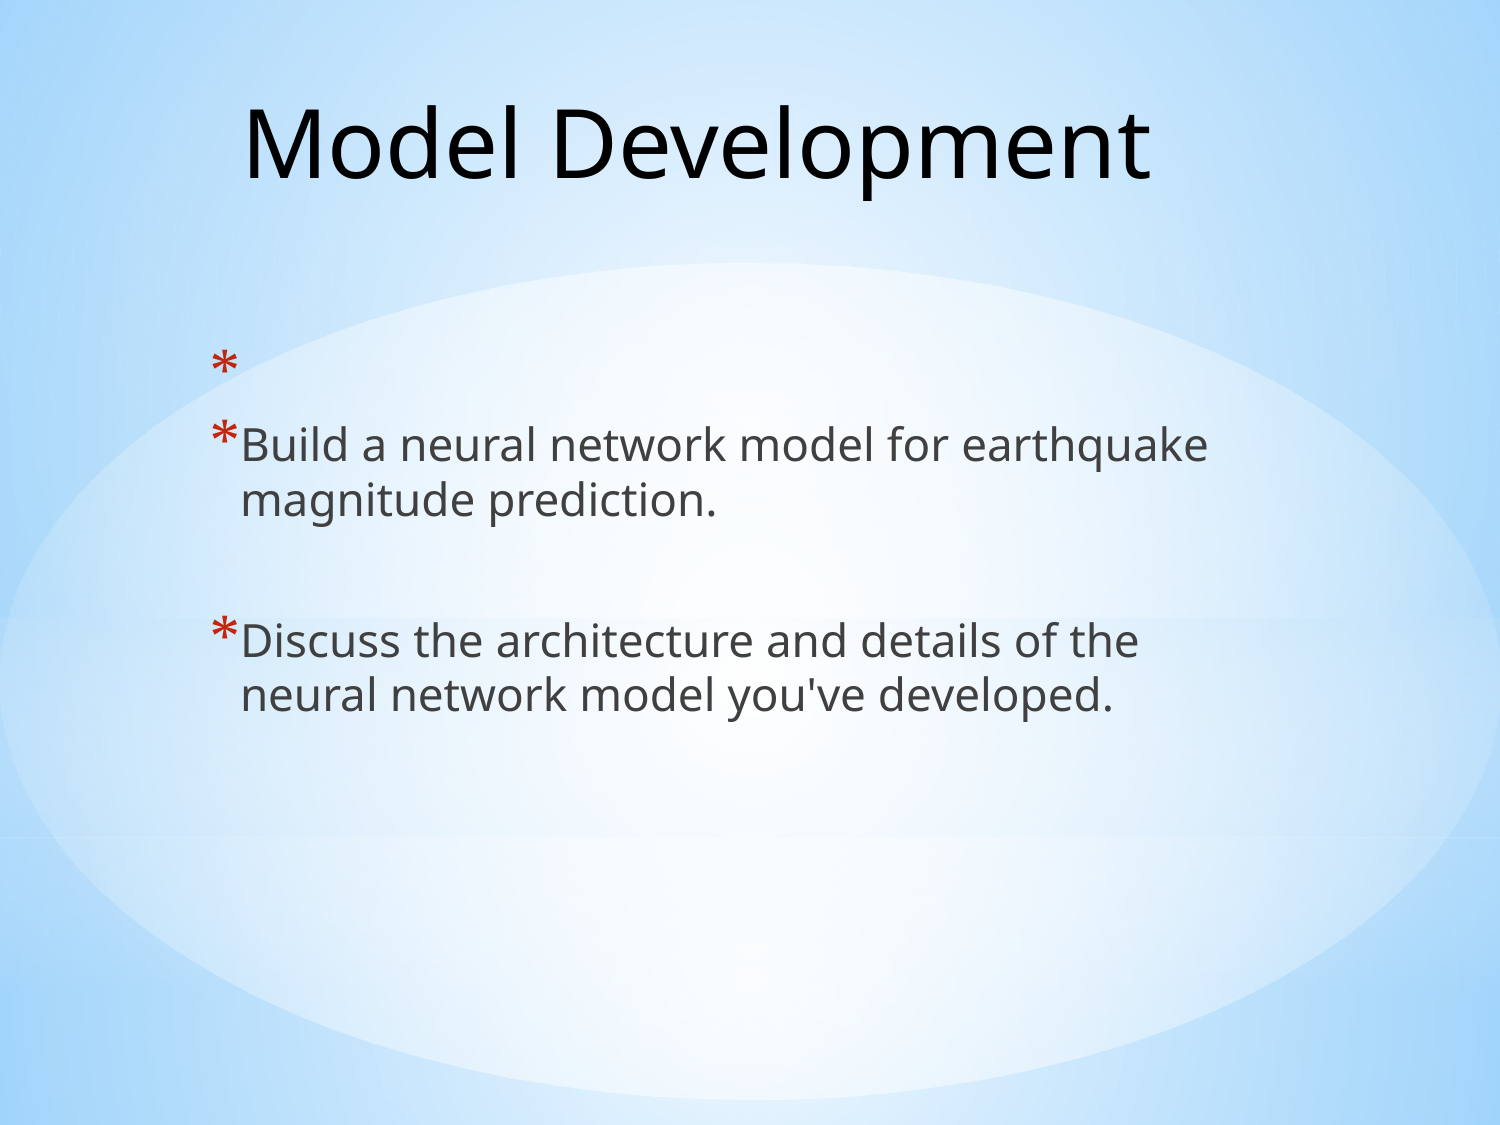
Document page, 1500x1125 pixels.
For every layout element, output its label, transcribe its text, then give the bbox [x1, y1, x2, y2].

list Build a neural network model for earthquake magnitude prediction. Discuss the architecture and details of the neural network model you've developed. [187, 337, 1238, 908]
title Model Development [162, 75, 1231, 263]
